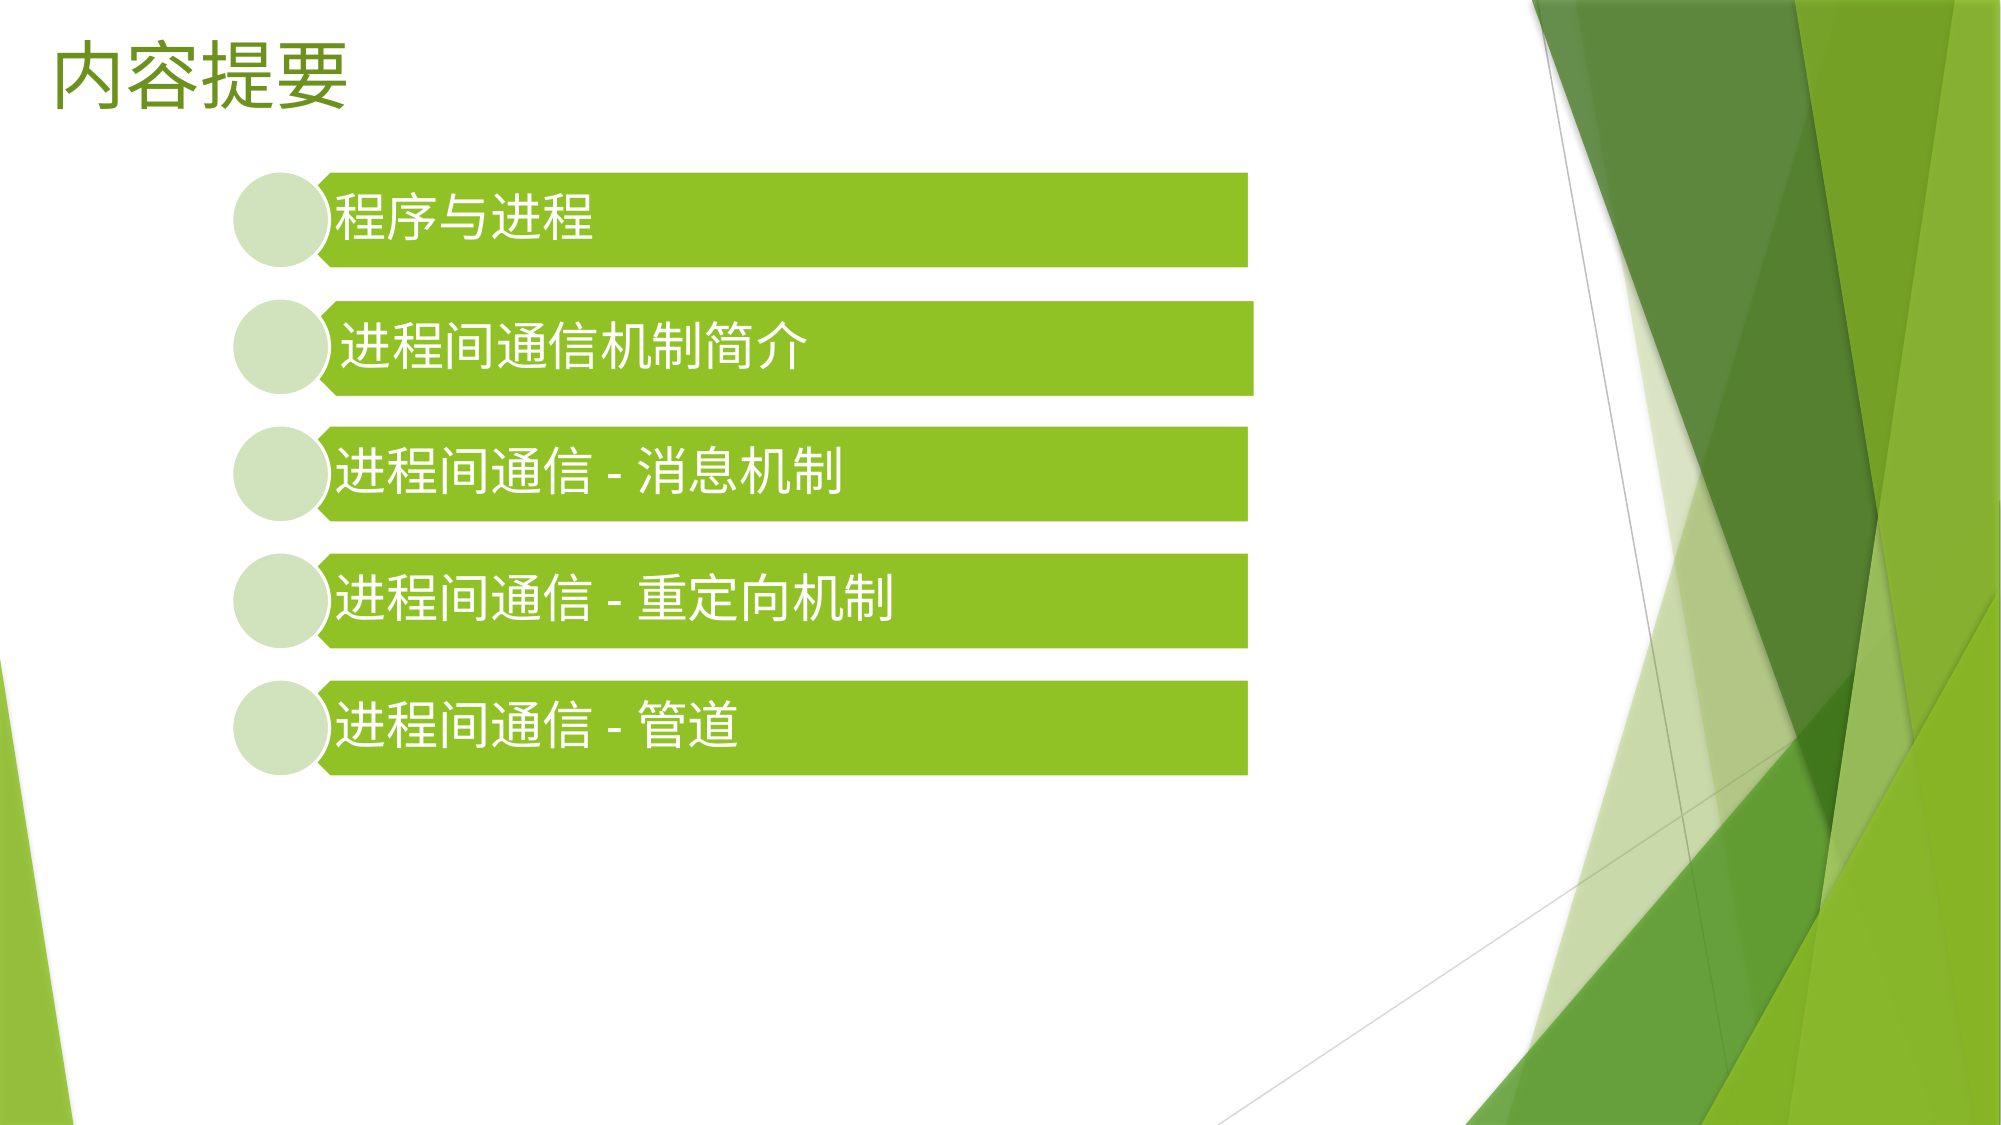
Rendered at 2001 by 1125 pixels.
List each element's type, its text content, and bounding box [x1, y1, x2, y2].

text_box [11, 170, 1470, 778]
title 内容提要 [35, 20, 681, 139]
